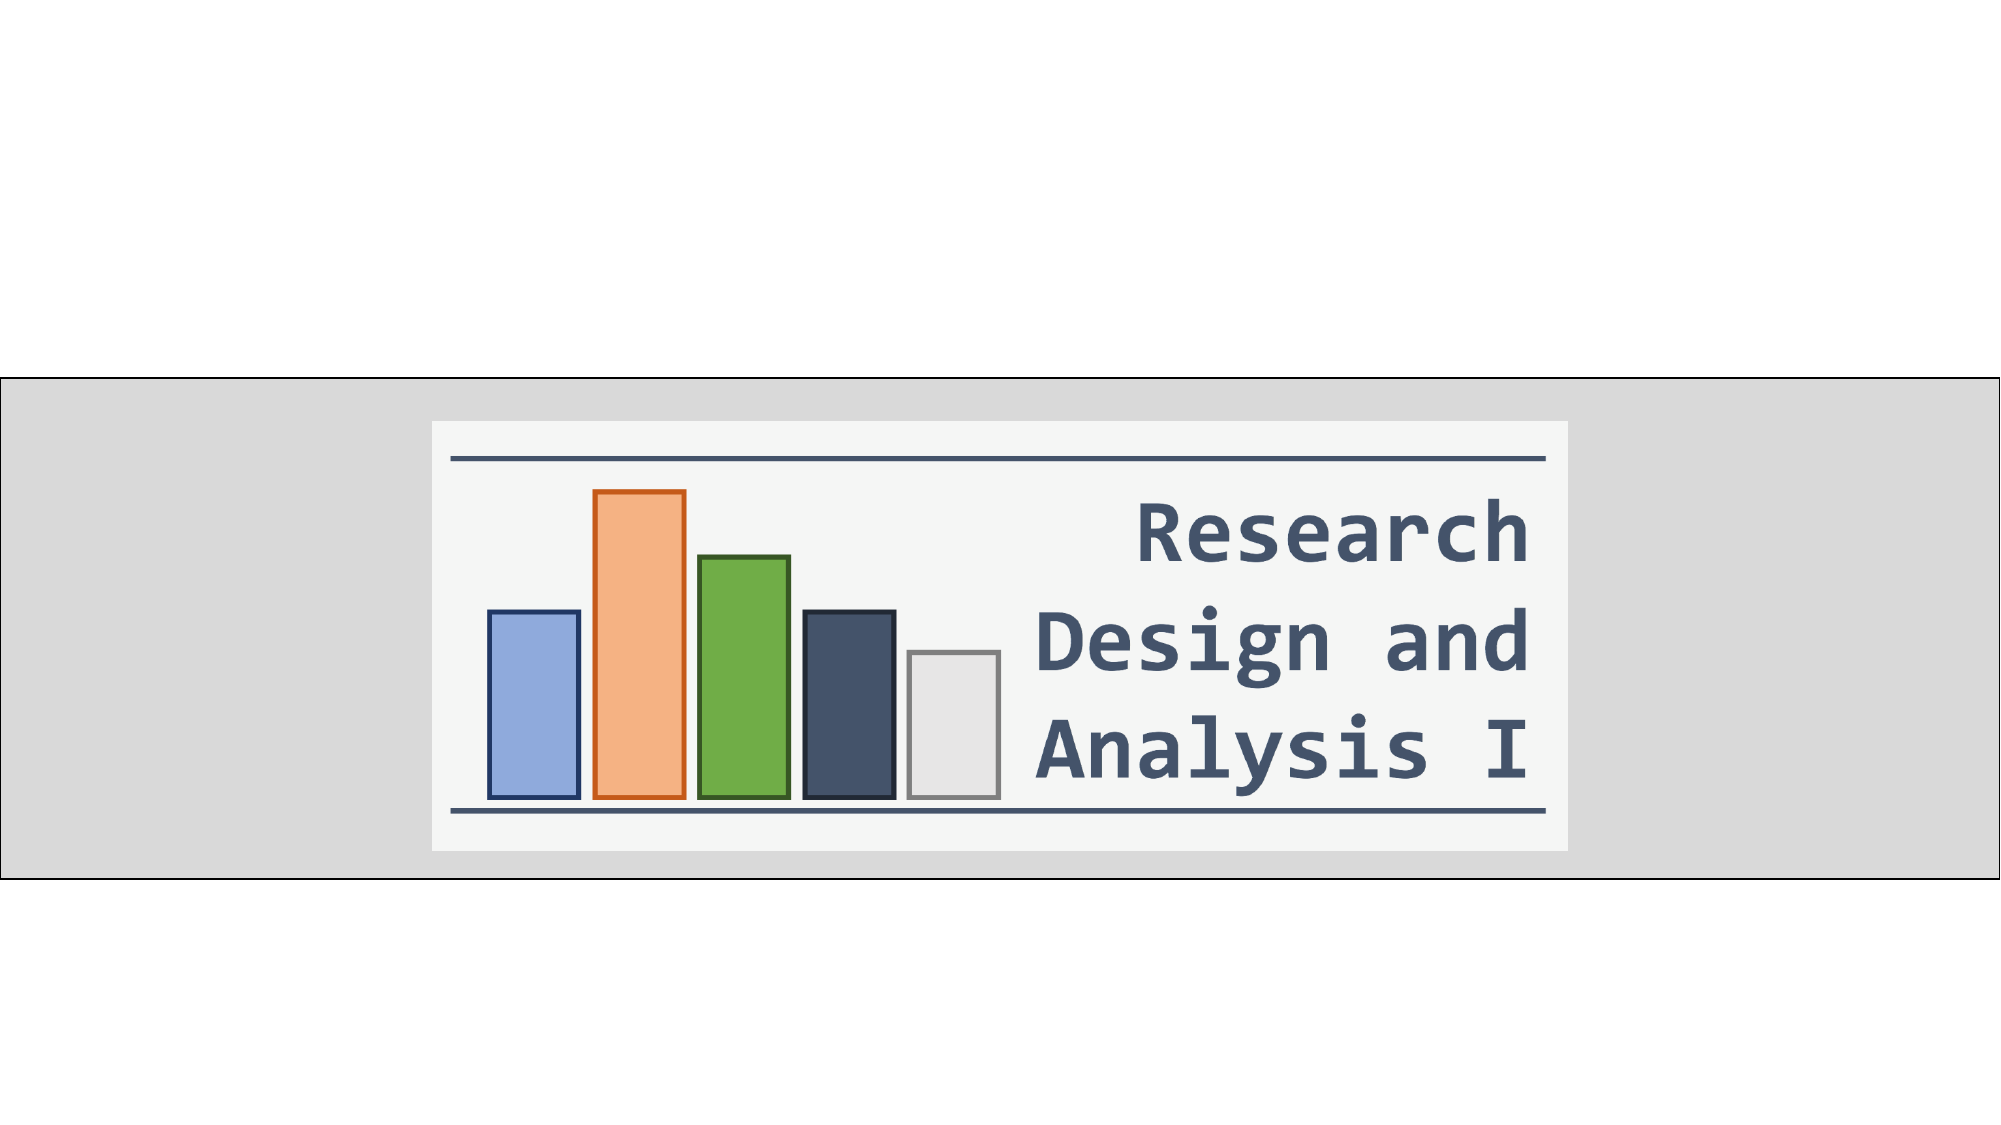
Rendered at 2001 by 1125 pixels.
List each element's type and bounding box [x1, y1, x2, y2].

picture [431, 421, 1568, 851]
text_box [0, 377, 2000, 880]
